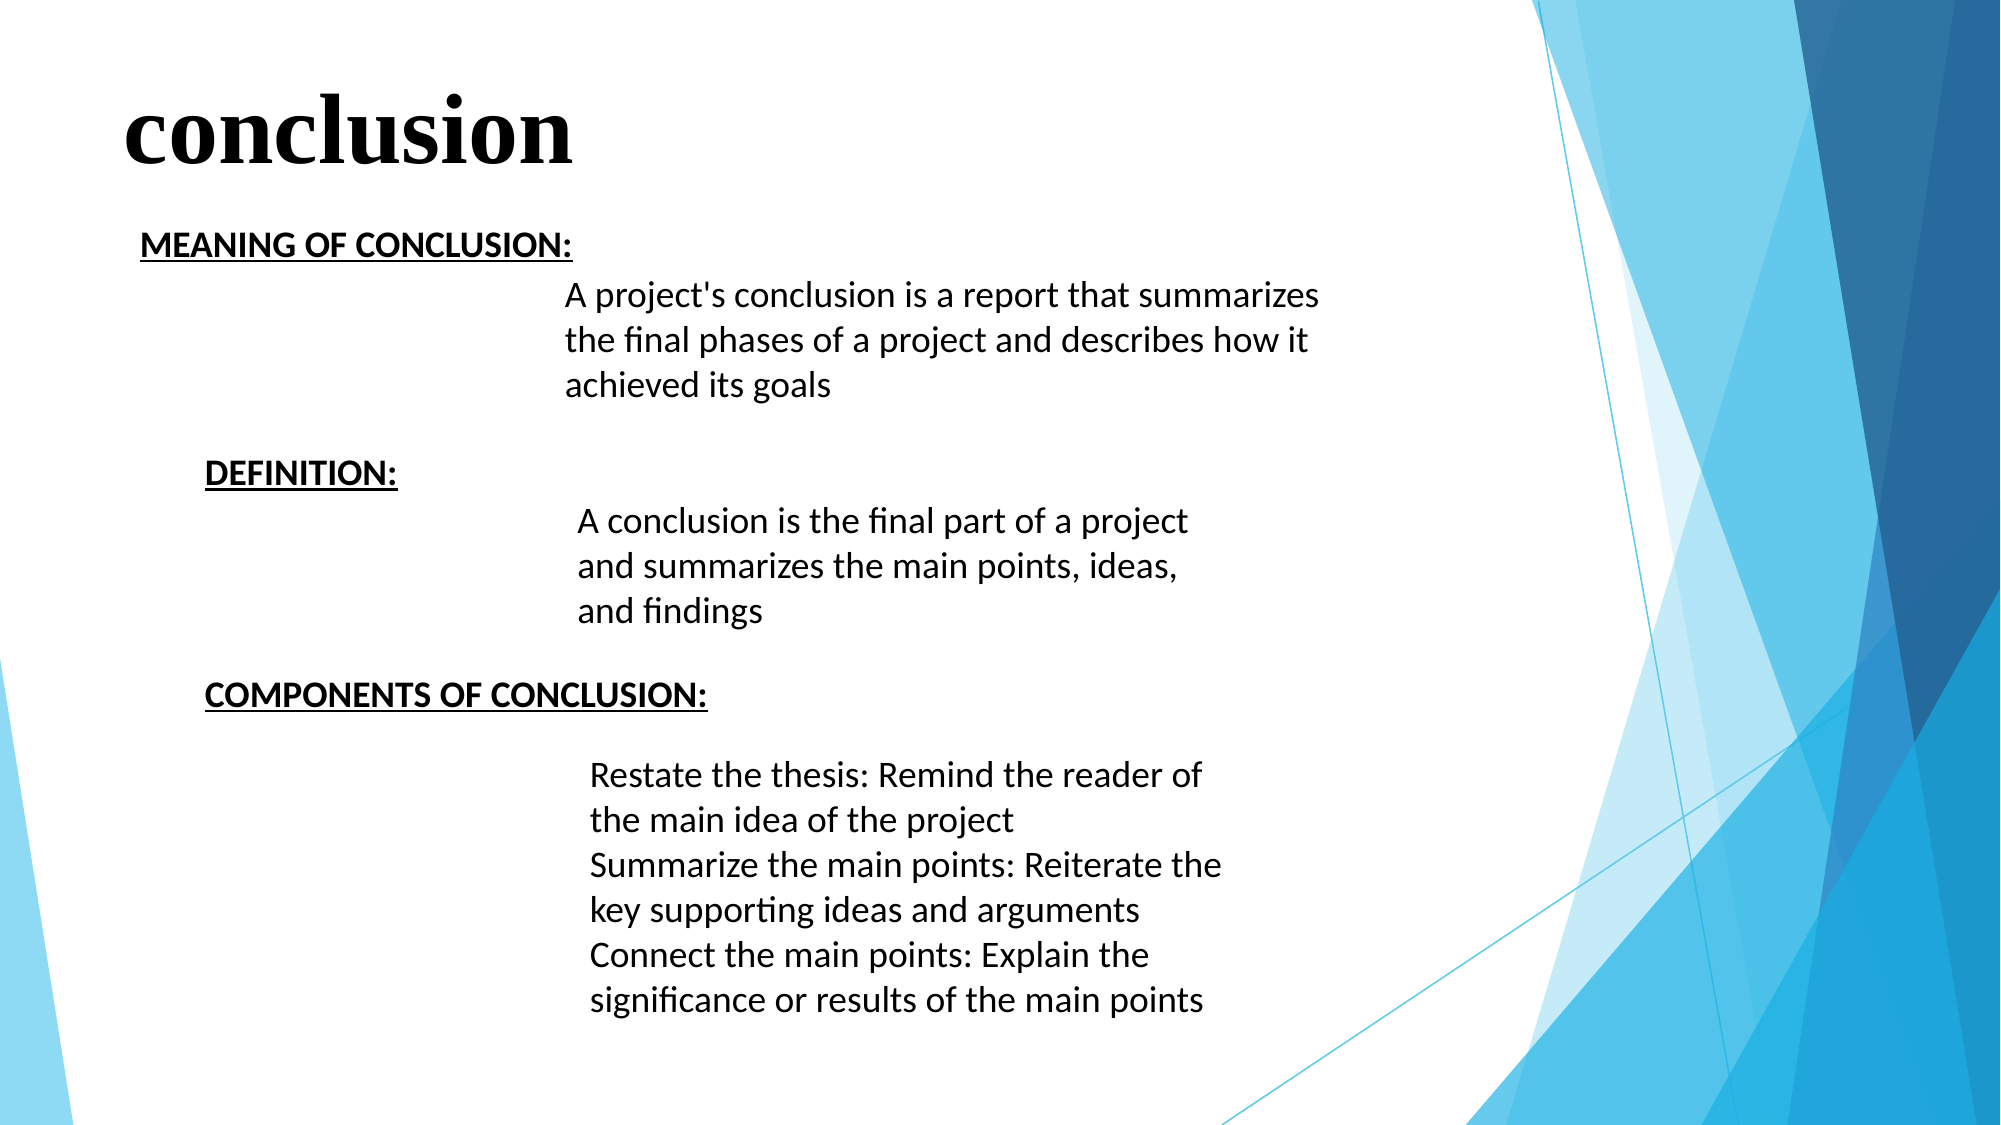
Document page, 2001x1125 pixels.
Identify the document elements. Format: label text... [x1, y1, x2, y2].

title conclusion [123, 63, 1877, 188]
text_box Restate the thesis: Remind the reader of the main idea of the project Summarize the main points: Reiterate the key supporting ideas and arguments Connect the main points: Explain the significance or results of the main points [575, 742, 1242, 1028]
text_box A project's conclusion is a report that summarizes the final phases of a project and describes how it achieved its goals [549, 262, 1384, 413]
text_box A conclusion is the final part of a project and summarizes the main points, ideas, and findings [562, 488, 1230, 639]
text_box DEFINITION: [190, 440, 857, 501]
text_box MEANING OF CONCLUSION: [125, 212, 792, 273]
text_box COMPONENTS OF CONCLUSION: [190, 662, 857, 723]
